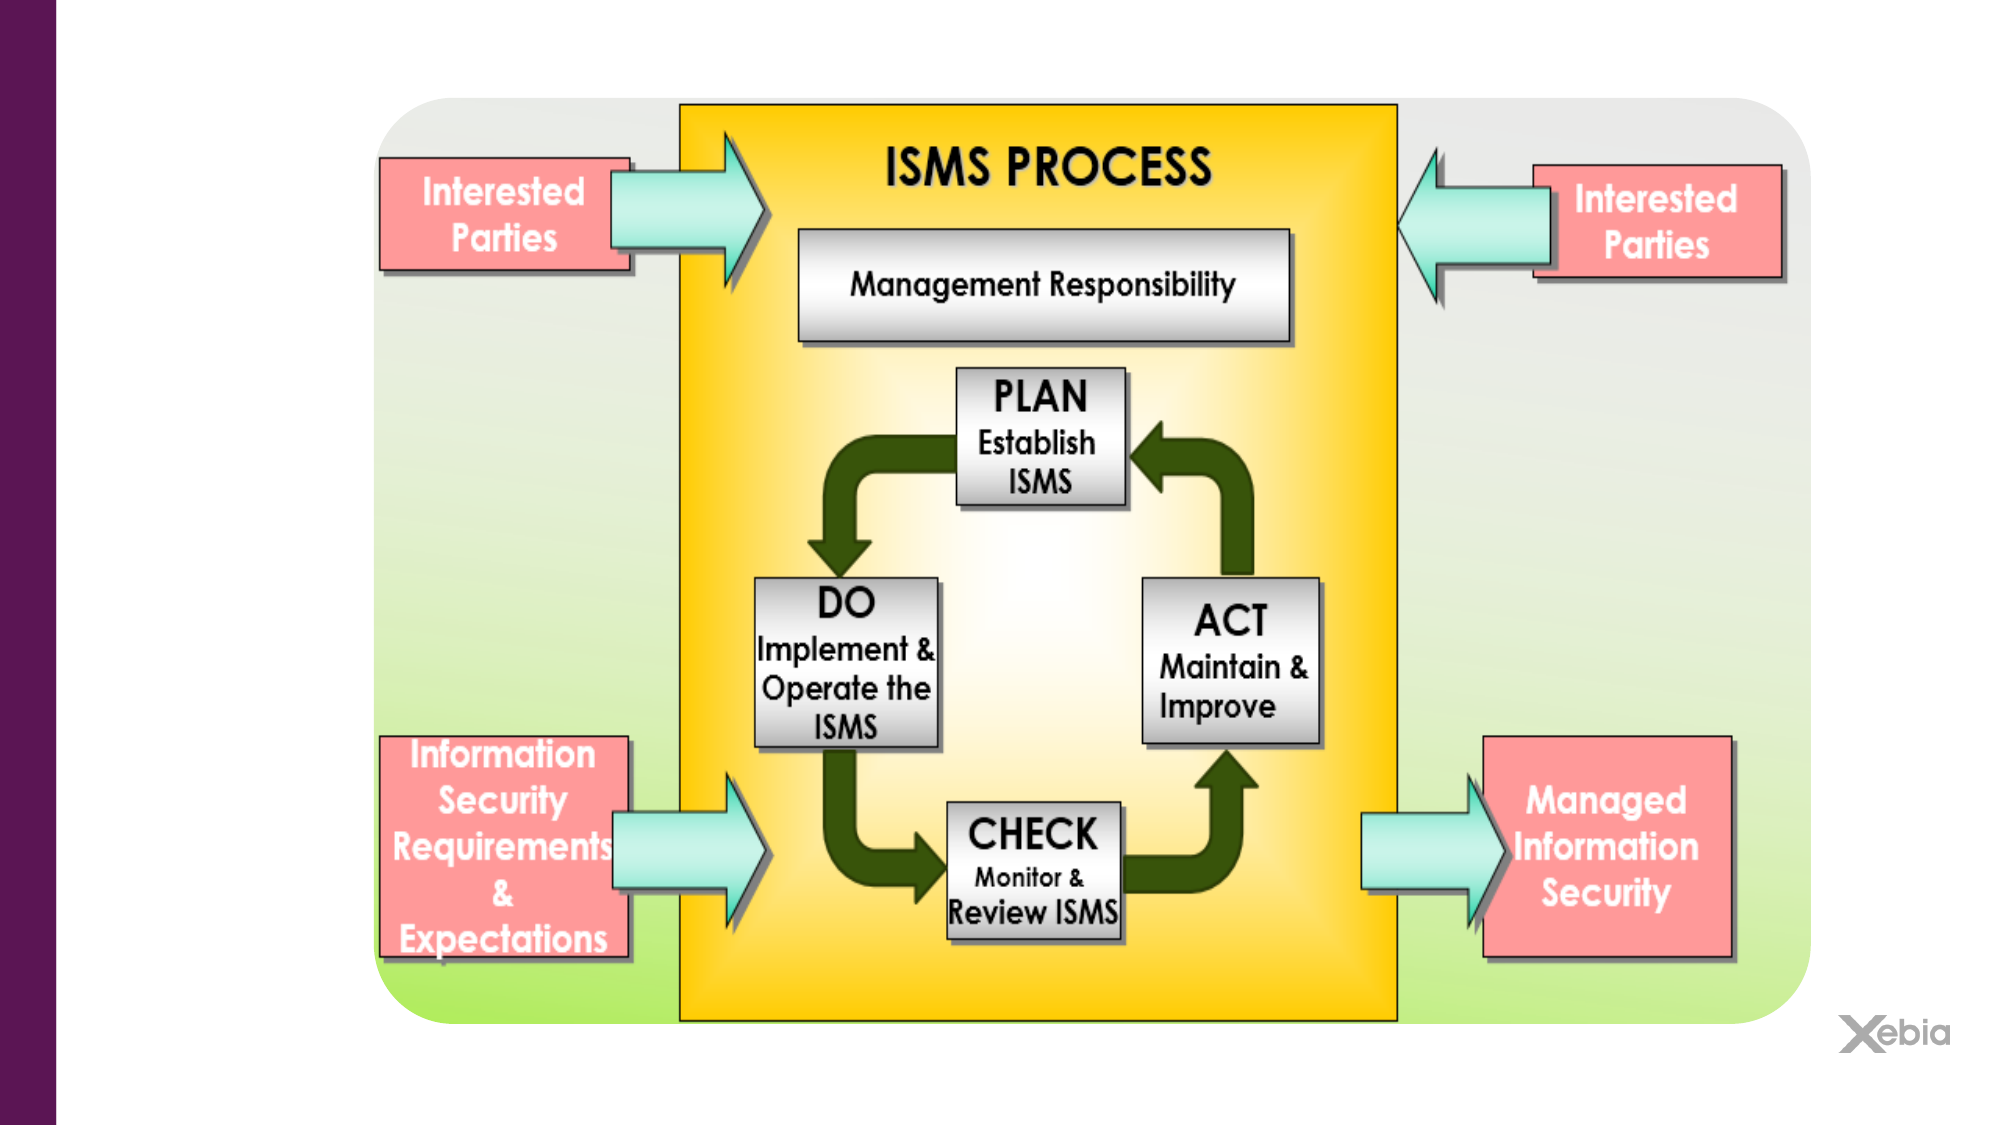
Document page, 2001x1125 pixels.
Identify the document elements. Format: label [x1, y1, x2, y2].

picture [373, 97, 1812, 1025]
